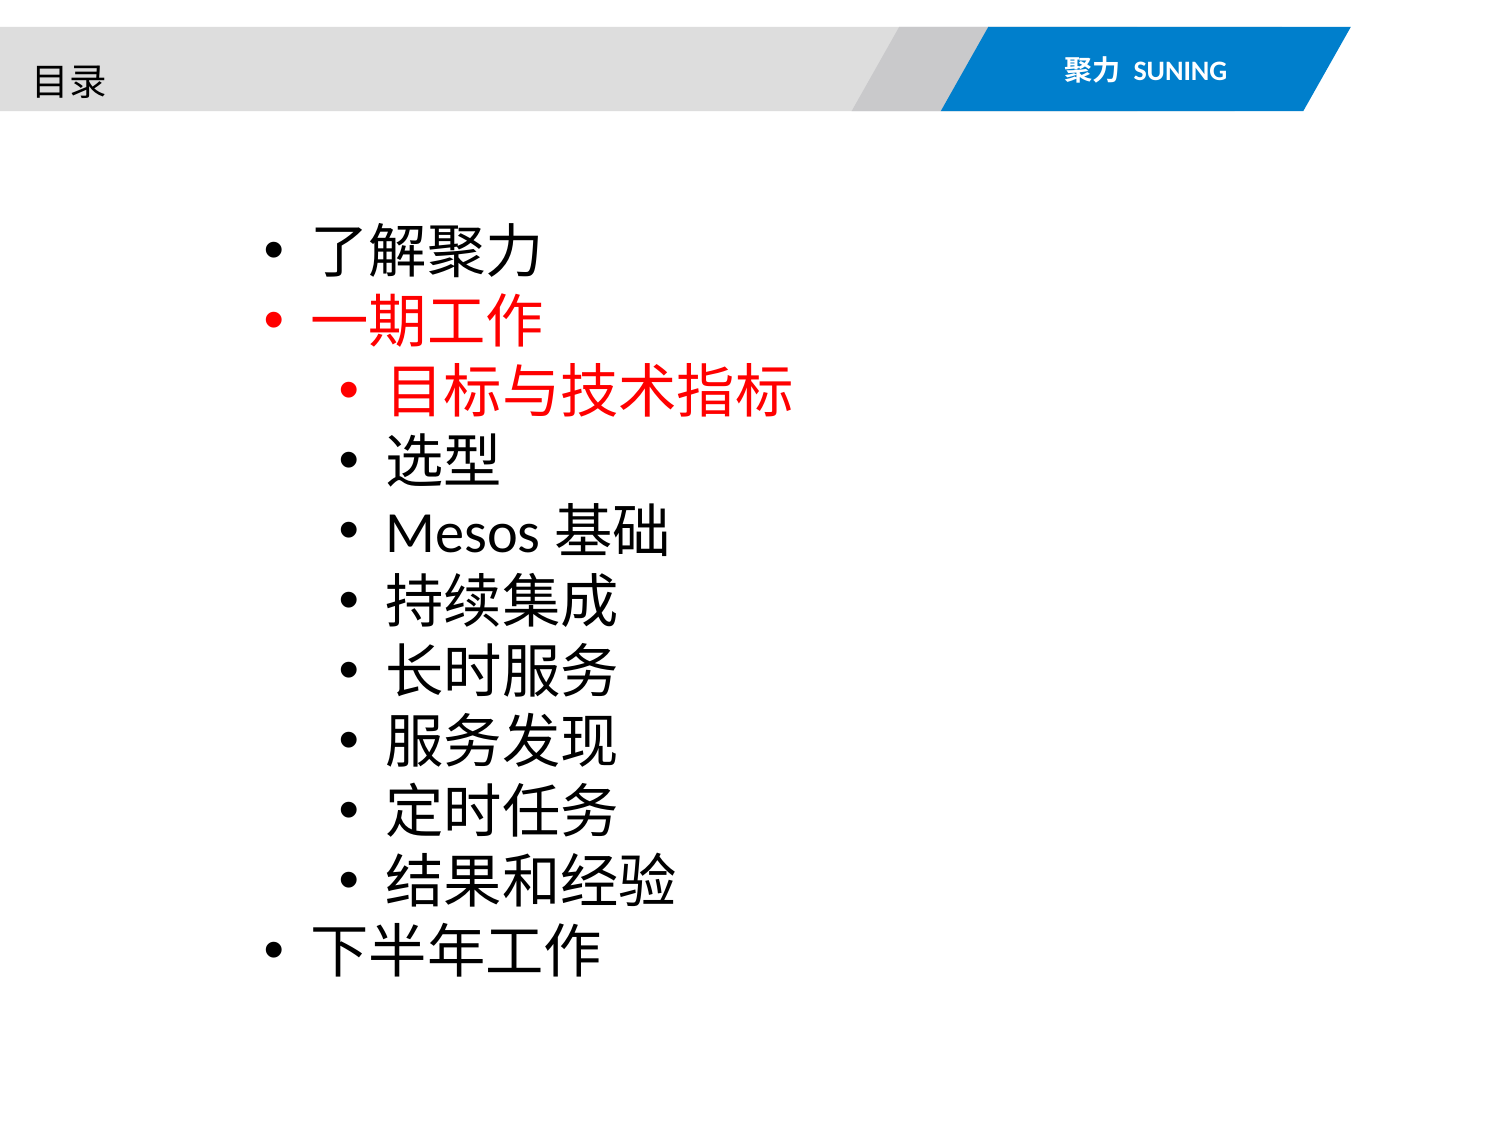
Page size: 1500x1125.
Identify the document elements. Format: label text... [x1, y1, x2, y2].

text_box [0, 26, 1351, 112]
text_box 了解聚力 一期工作 目标与技术指标 选型 Mesos基础 持续集成 长时服务 服务发现 定时任务 结果和经验 下半年工作 [248, 207, 1219, 992]
